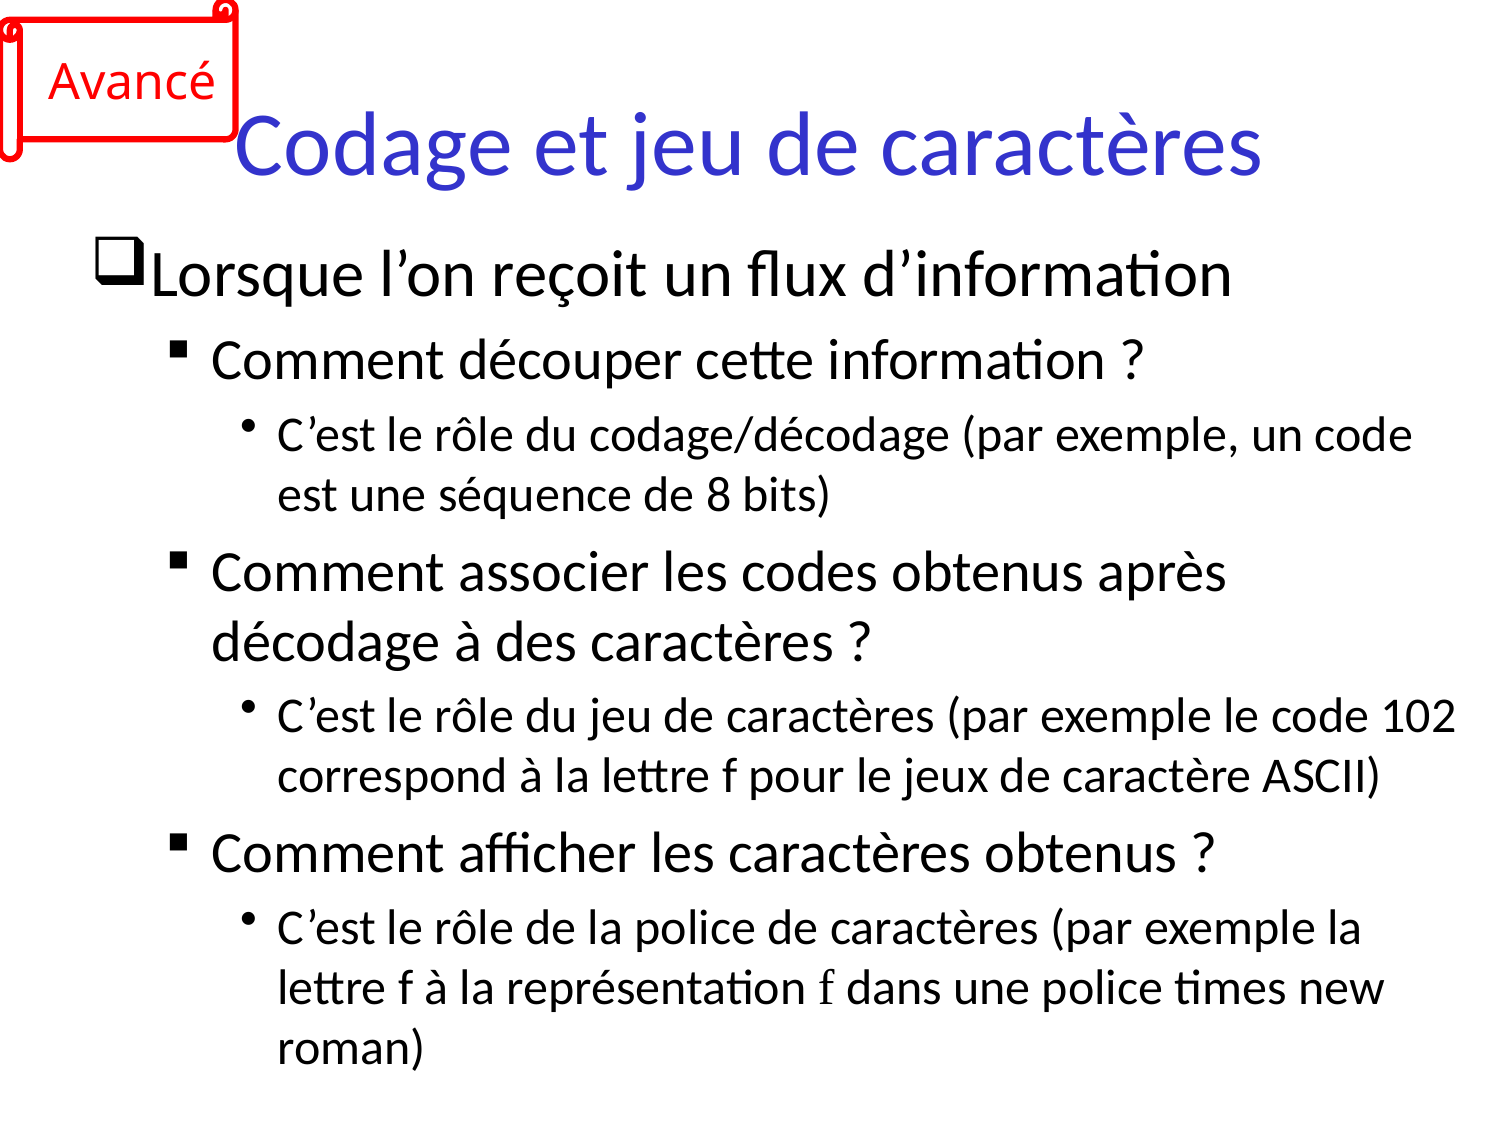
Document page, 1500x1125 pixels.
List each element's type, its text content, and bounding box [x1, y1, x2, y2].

list Lorsque l’on reçoit un flux d’information Comment découper cette information ? C’est le rôle du codage/décodage (par exemple, un code est une séquence de 8 bits) Comment associer les codes obtenus après décodage à des caractères ? C’est le rôle du jeu de caractères (par exemple le code 102 correspond à la lettre f pour le jeux de caractère ASCII) Comment afficher les caractères obtenus ? C’est le rôle de la police de caractères (par exemple la lettre f à la représentation f dans une police times new roman) [75, 222, 1483, 965]
title Codage et jeu de caractères [75, 45, 1425, 222]
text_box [0, 0, 287, 160]
